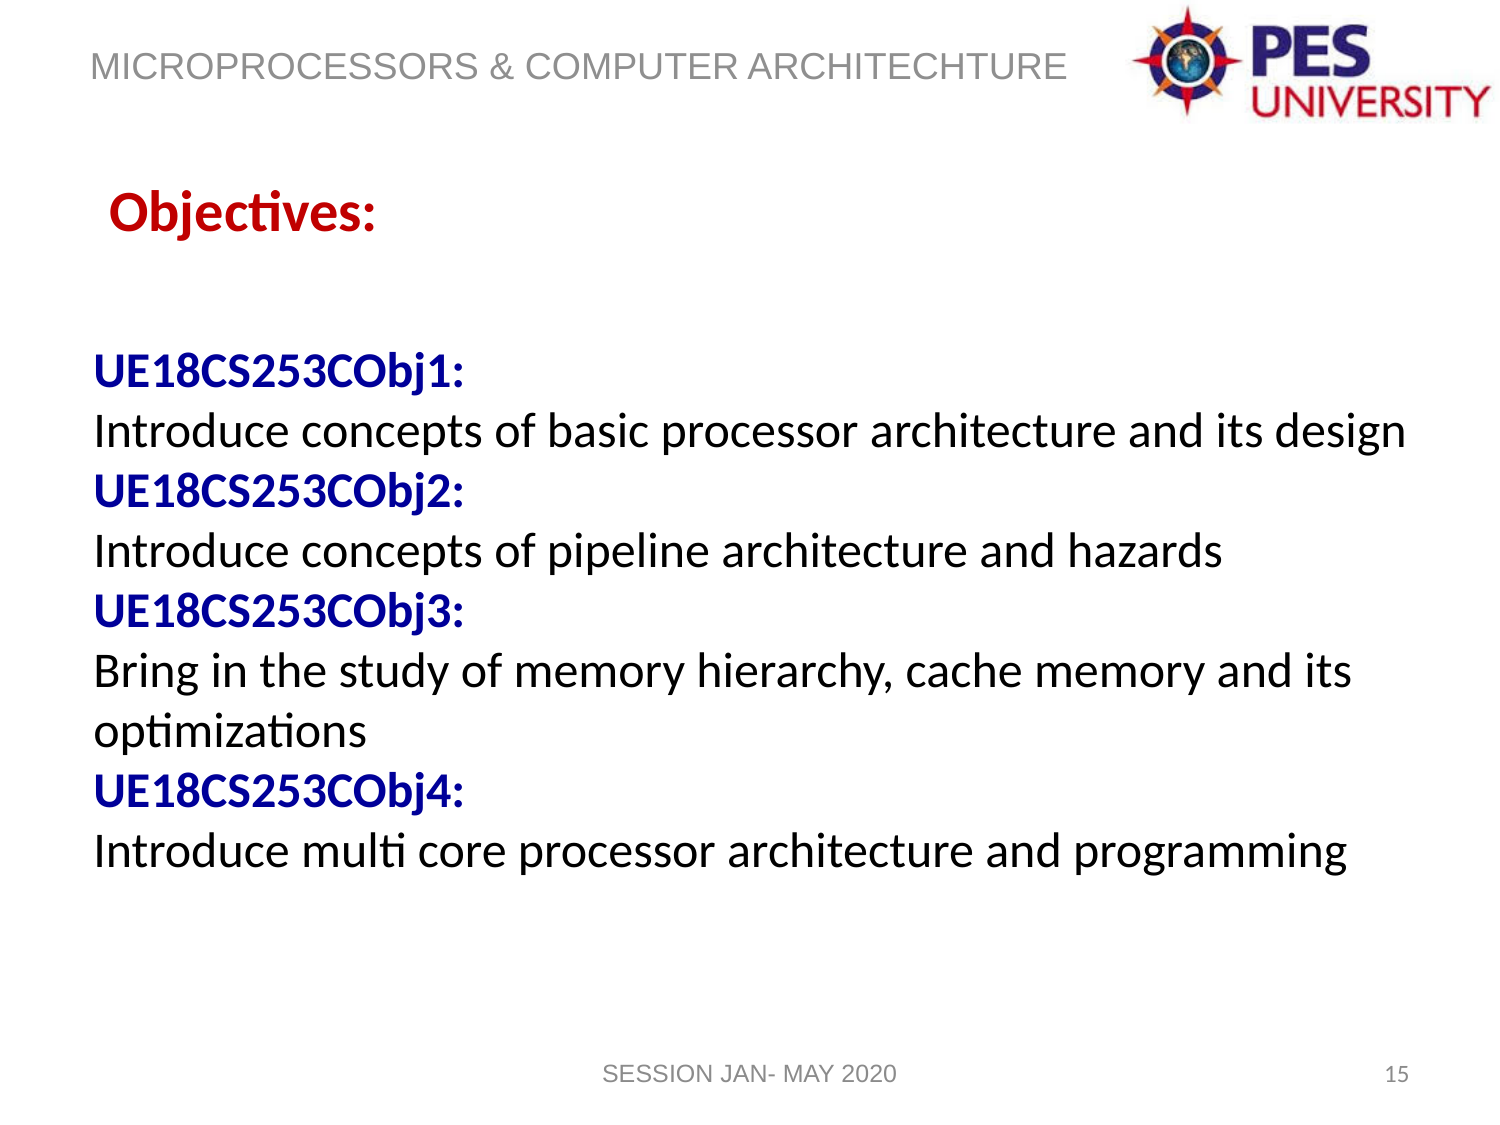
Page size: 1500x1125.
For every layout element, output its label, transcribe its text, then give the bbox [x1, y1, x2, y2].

text_box UE18CS253CObj1: Introduce concepts of basic processor architecture and its design UE18CS253CObj2: Introduce concepts of pipeline architecture and hazards UE18CS253CObj3: Bring in the study of memory hierarchy, cache memory and its optimizations UE18CS253CObj4: Introduce multi core processor architecture and programming [78, 330, 1479, 937]
text_box Objectives: [94, 165, 567, 320]
text_box SESSION JAN- MAY 2020 [496, 1042, 1003, 1103]
text_box <number> [1074, 1042, 1425, 1103]
picture [1122, 0, 1500, 130]
